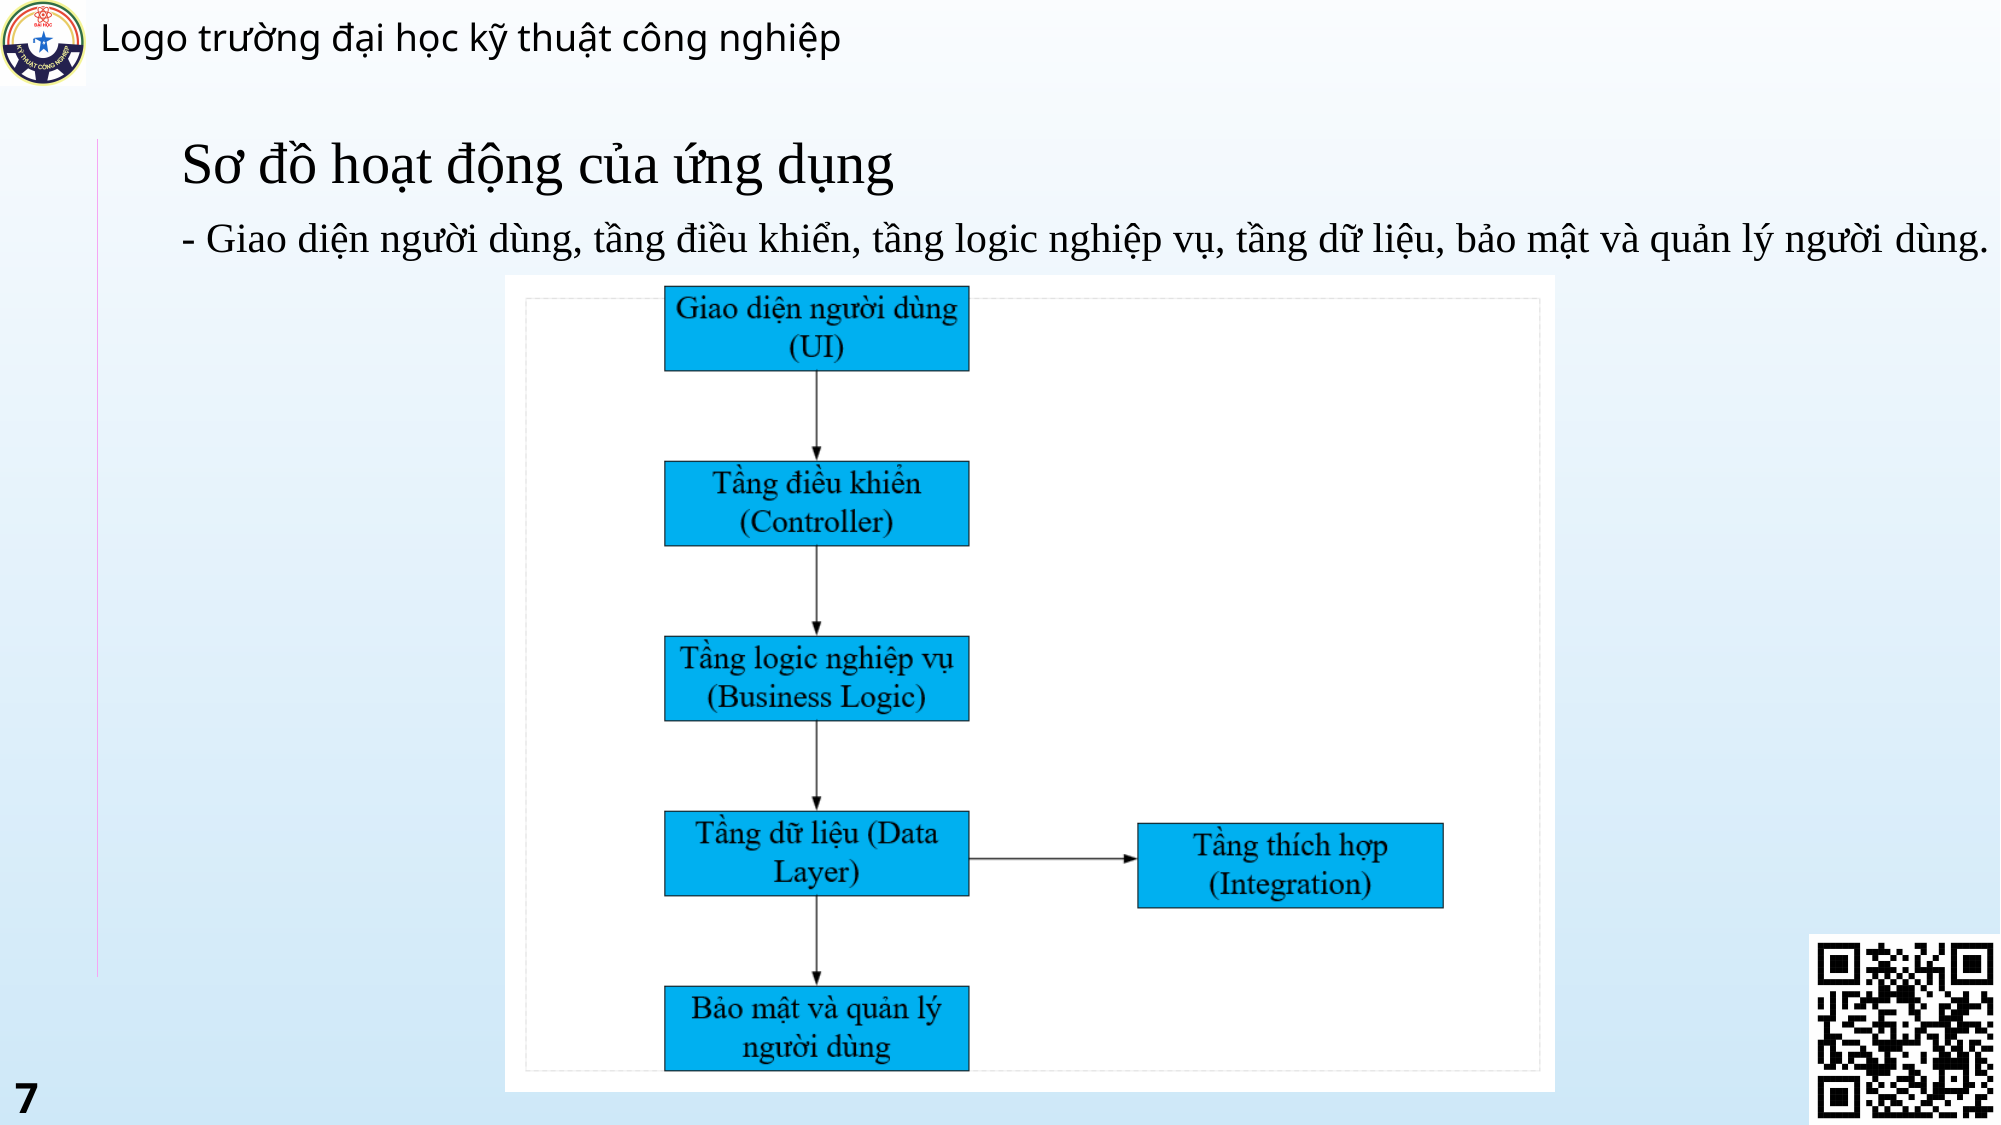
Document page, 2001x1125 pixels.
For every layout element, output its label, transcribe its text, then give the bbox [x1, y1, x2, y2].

picture [0, 0, 86, 86]
text_box 7 [0, 1064, 73, 1125]
text_box Sơ đồ hoạt động của ứng dụng [166, 117, 911, 203]
picture [505, 275, 1555, 1092]
text_box [14, 1059, 113, 1125]
text_box Logo trường đại học kỹ thuật công nghiệp [86, 7, 941, 67]
picture [1809, 934, 2000, 1125]
text_box - Giao diện người dùng, tầng điều khiển, tầng logic nghiệp vụ, tầng dữ liệu, bảo mật và quản lý người dùng. [166, 203, 2000, 268]
